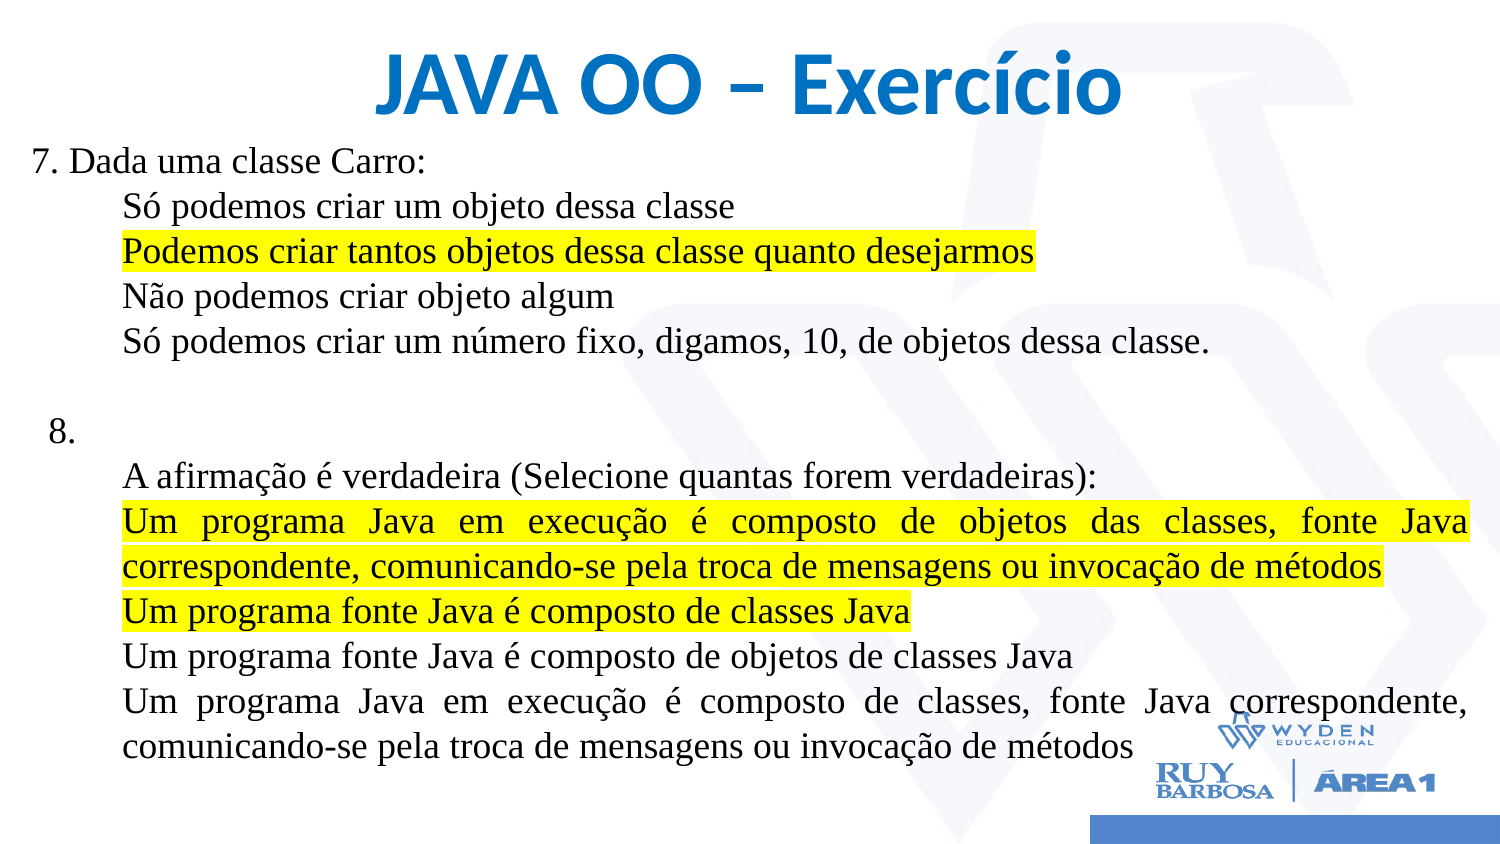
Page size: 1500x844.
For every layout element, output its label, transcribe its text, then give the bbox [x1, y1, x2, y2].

title JAVA OO – Exercício [74, 12, 1426, 127]
picture [0, 0, 1500, 844]
list 7. Dada uma classe Carro: Só podemos criar um objeto dessa classe Podemos criar tantos objetos dessa classe quanto desejarmos Não podemos criar objeto algum Só podemos criar um número fixo, digamos, 10, de objetos dessa classe. 8. A afirmação é verdadeira (Selecione quantas forem verdadeiras): Um programa Java em execução é composto de objetos das classes, fonte Java correspondente, comunicando-se pela troca de mensagens ou invocação de métodos Um programa fonte Java é composto de classes Java Um programa fonte Java é composto de objetos de classes Java Um programa Java em execução é composto de classes, fonte Java correspondente, comunicando-se pela troca de mensagens ou invocação de métodos [22, 127, 1479, 832]
